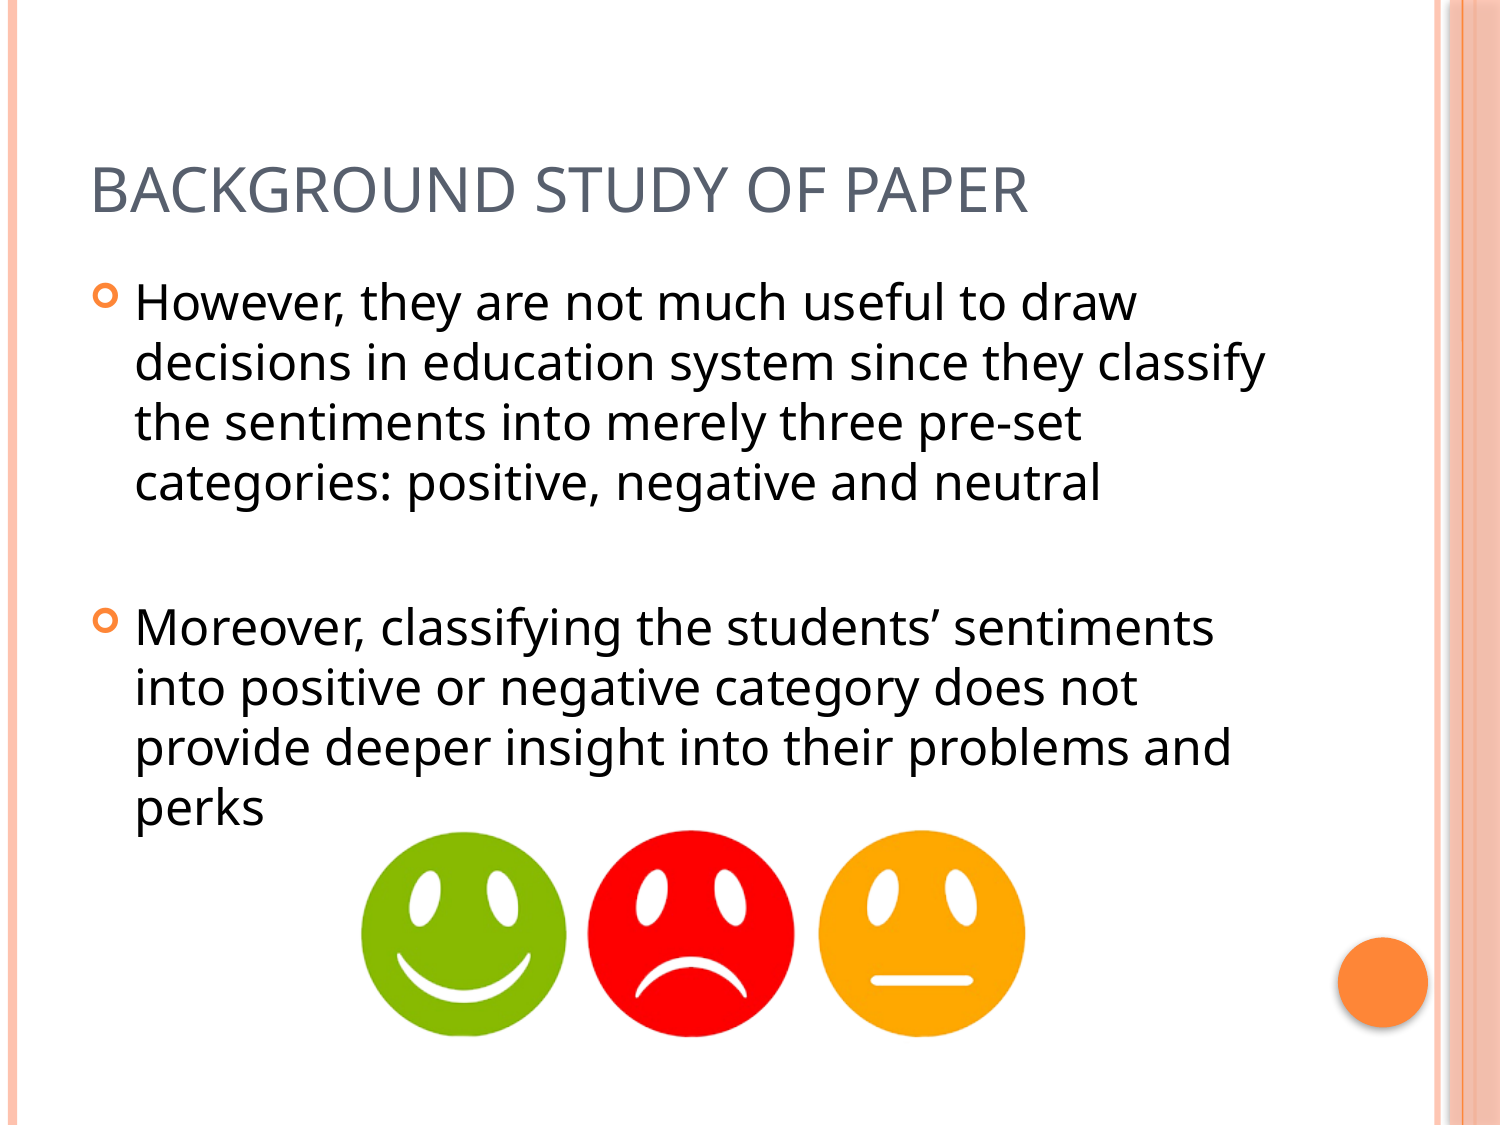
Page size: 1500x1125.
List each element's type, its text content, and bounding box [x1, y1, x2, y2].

title Background study of paper [75, 45, 1300, 233]
list However, they are not much useful to draw decisions in education system since they classify the sentiments into merely three pre-set categories: positive, negative and neutral Moreover, classifying the students’ sentiments into positive or negative category does not provide deeper insight into their problems and perks [75, 262, 1300, 1062]
picture [324, 803, 1063, 1063]
